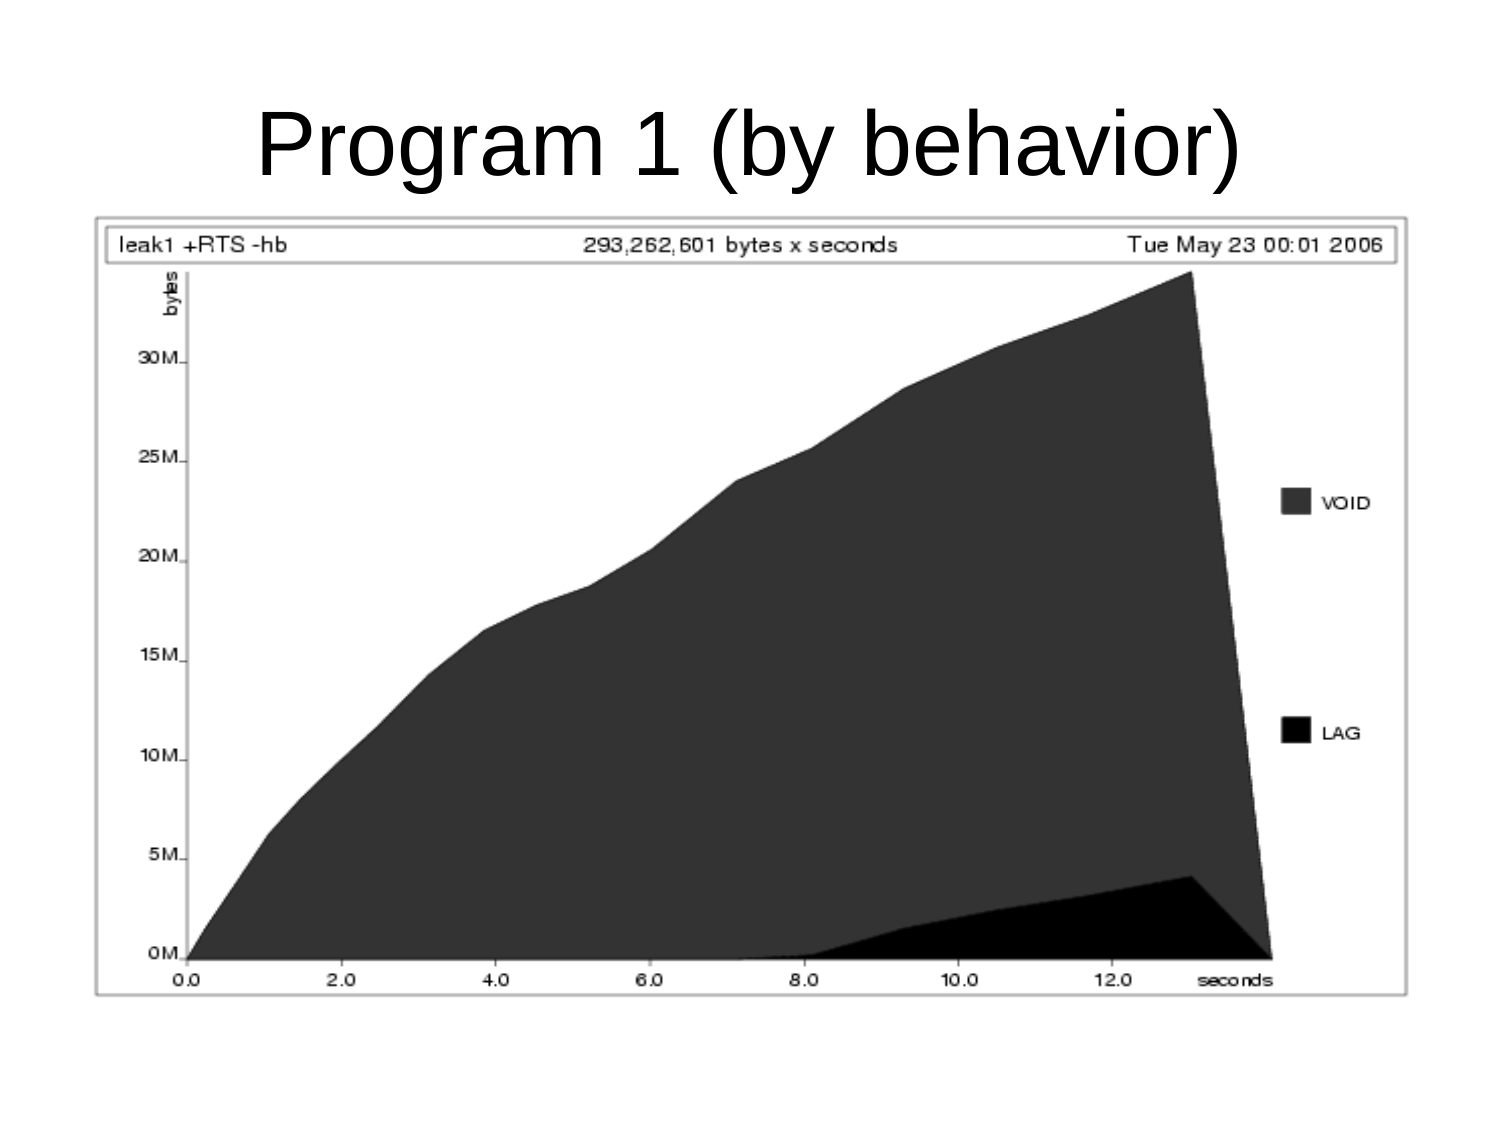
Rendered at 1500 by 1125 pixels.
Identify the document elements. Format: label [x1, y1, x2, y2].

list [24, 24, 1500, 1125]
